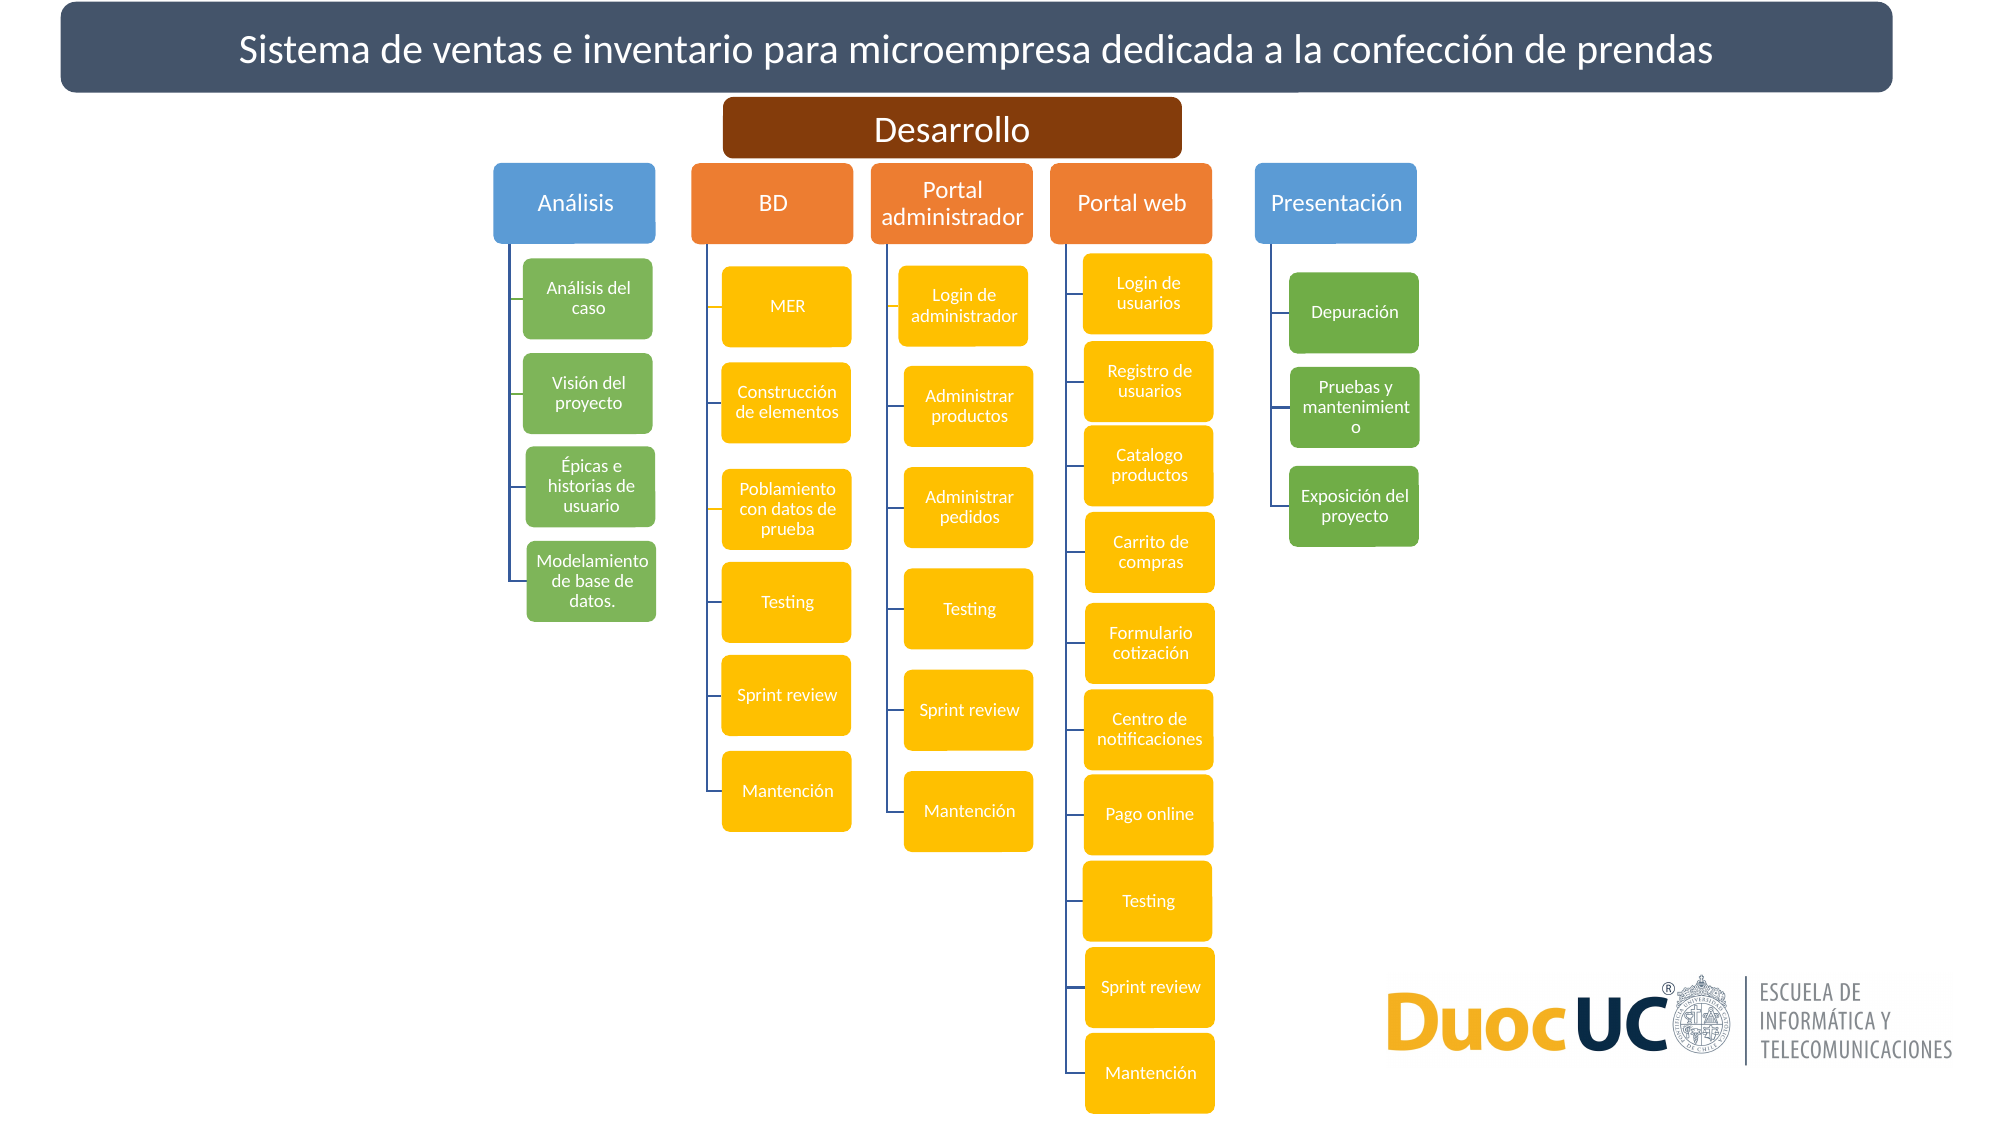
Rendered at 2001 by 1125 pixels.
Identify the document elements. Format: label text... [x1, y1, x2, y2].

text_box Desarrollo [721, 95, 1183, 160]
picture [1386, 972, 1953, 1068]
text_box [90, 162, 1815, 1125]
text_box Sistema de ventas e inventario para microempresa dedicada a la confección de prendas [59, 0, 1894, 94]
